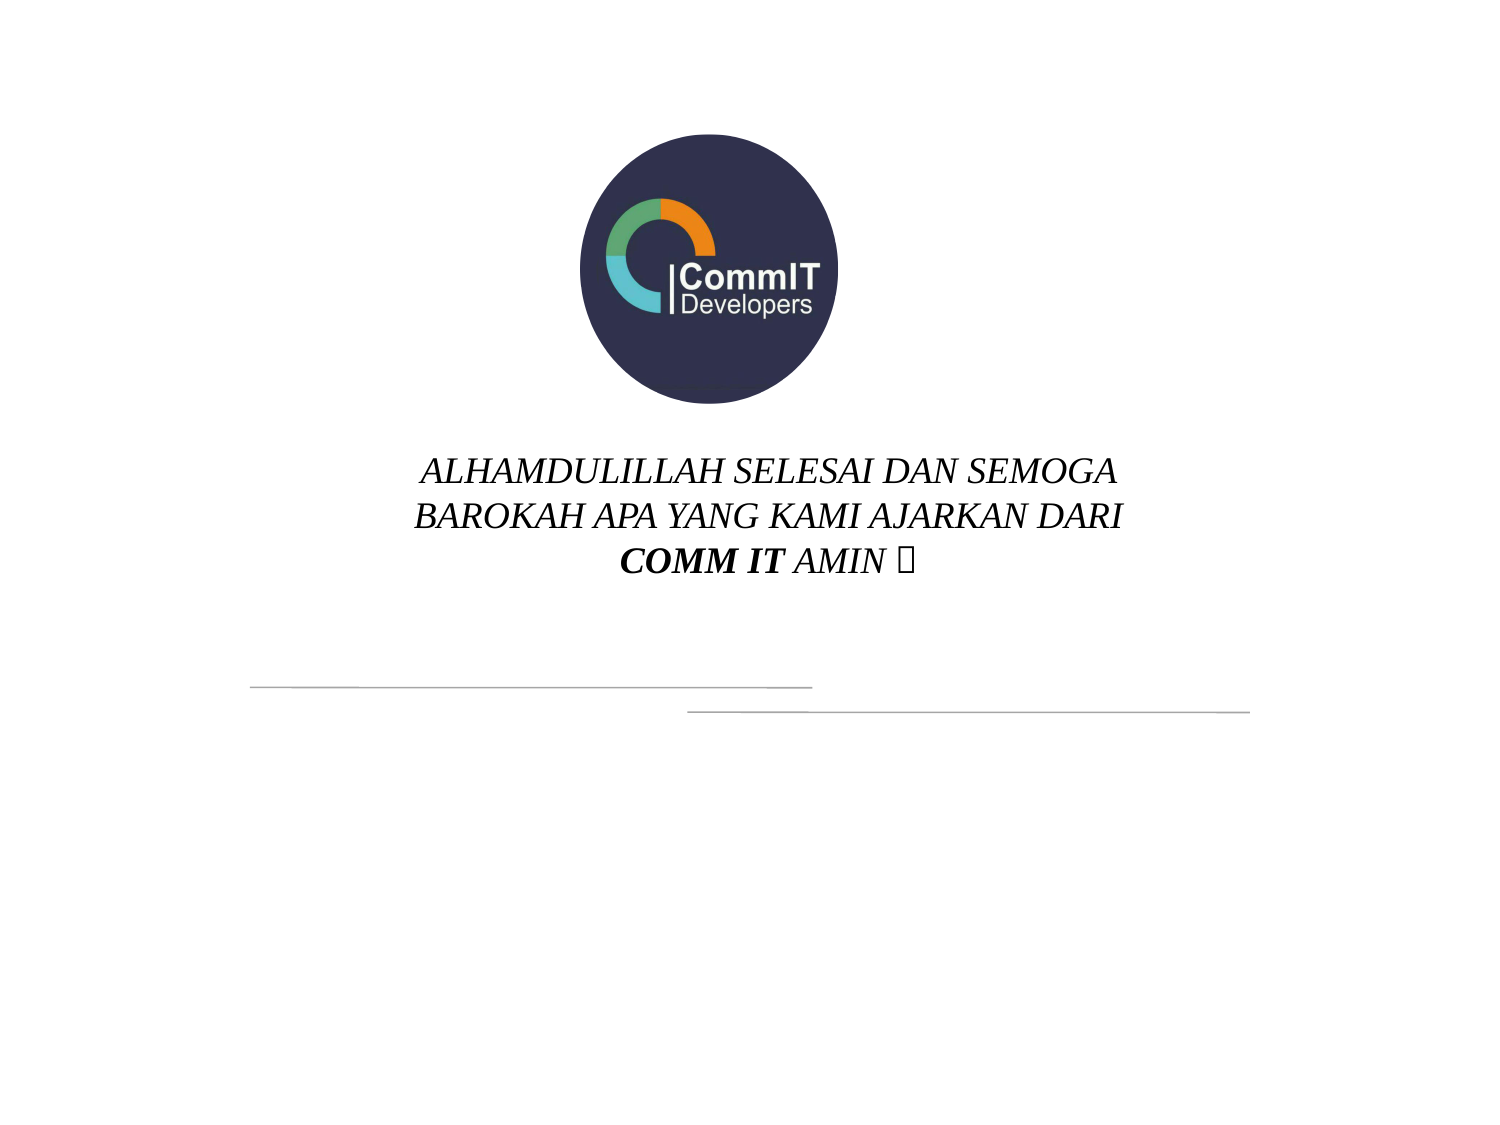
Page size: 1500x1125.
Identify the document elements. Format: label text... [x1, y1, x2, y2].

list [574, 129, 843, 410]
text_box ALHAMDULILLAH SELESAI DAN SEMOGA BAROKAH APA YANG KAMI AJARKAN DARI COMM IT AMIN  [387, 438, 1150, 589]
